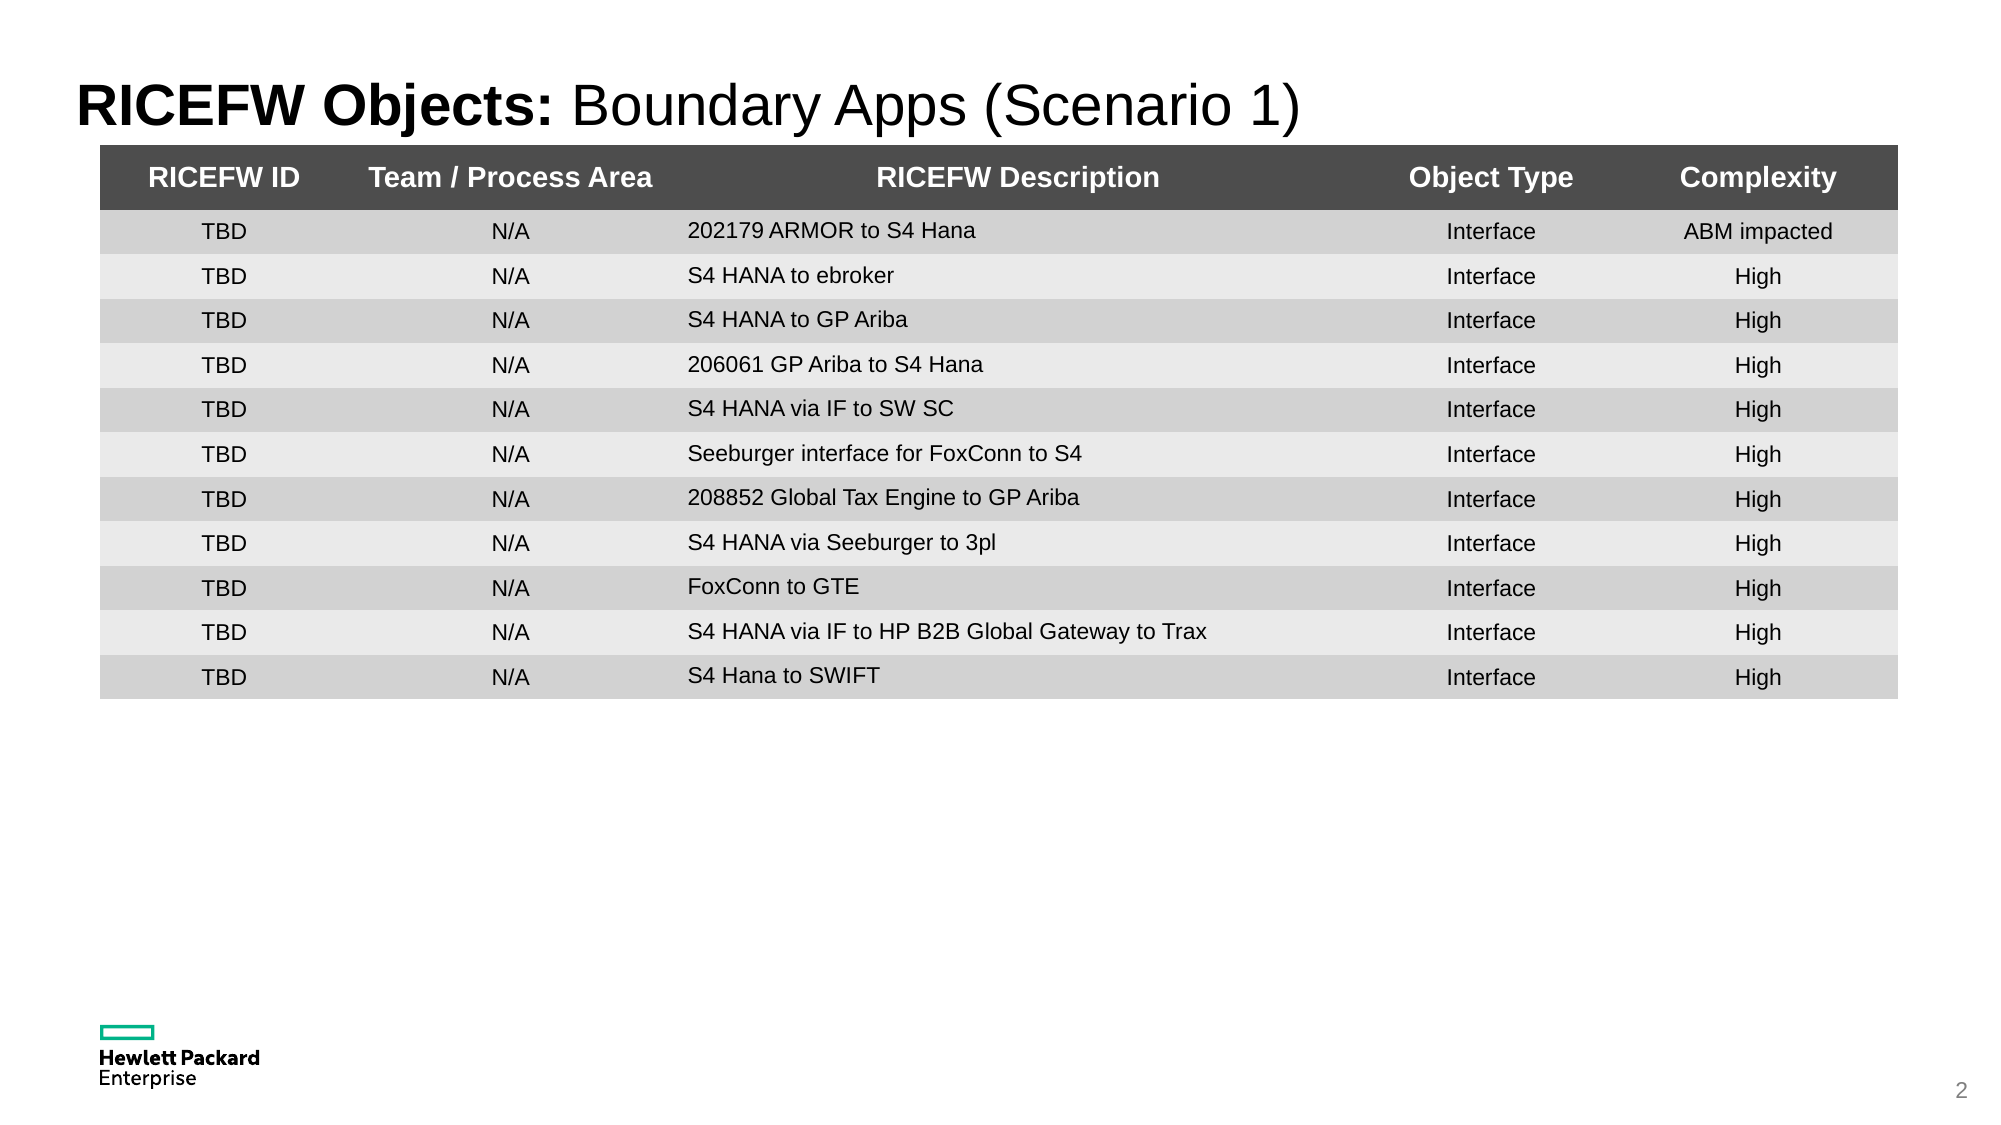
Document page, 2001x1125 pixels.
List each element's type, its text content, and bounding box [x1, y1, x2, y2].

table_cell S4 HANA to ebroker [673, 254, 1364, 299]
table_header Complexity [1619, 145, 1898, 210]
table_cell N/A [349, 566, 673, 610]
table_cell Interface [1364, 210, 1619, 254]
table_header RICEFW Description [673, 145, 1364, 210]
table_cell Interface [1364, 477, 1619, 521]
table_cell S4 HANA via IF to SW SC [673, 388, 1364, 432]
table_cell High [1619, 566, 1898, 610]
table_cell N/A [349, 210, 673, 254]
table_cell High [1619, 254, 1898, 299]
table_cell High [1619, 432, 1898, 477]
table_cell N/A [349, 299, 673, 343]
table_header Object Type [1364, 145, 1619, 210]
table_cell S4 Hana to SWIFT [673, 655, 1364, 699]
table_cell Interface [1364, 521, 1619, 566]
table_cell 202179 ARMOR to S4 Hana [673, 210, 1364, 254]
table_cell TBD [100, 388, 349, 432]
table_cell Interface [1364, 610, 1619, 655]
table_cell TBD [100, 210, 349, 254]
table_cell High [1619, 655, 1898, 699]
table_cell Interface [1364, 432, 1619, 477]
table_cell TBD [100, 343, 349, 388]
table_cell S4 HANA via Seeburger to 3pl [673, 521, 1364, 566]
table_cell N/A [349, 521, 673, 566]
table_cell TBD [100, 521, 349, 566]
table_cell TBD [100, 566, 349, 610]
table_cell TBD [100, 610, 349, 655]
table_cell Interface [1364, 566, 1619, 610]
table_cell N/A [349, 610, 673, 655]
table_cell TBD [100, 655, 349, 699]
table_cell Interface [1364, 343, 1619, 388]
table_cell S4 HANA to GP Ariba [673, 299, 1364, 343]
slide_number 2 [1940, 1068, 2000, 1125]
table_cell N/A [349, 388, 673, 432]
table_cell TBD [100, 432, 349, 477]
table_header Team / Process Area [349, 145, 673, 210]
table_cell S4 HANA via IF to HP B2B Global Gateway to Trax [673, 610, 1364, 655]
table_cell 206061 GP Ariba to S4 Hana [673, 343, 1364, 388]
table_cell Interface [1364, 388, 1619, 432]
table_header RICEFW ID [100, 145, 349, 210]
table_cell High [1619, 521, 1898, 566]
table_cell TBD [100, 254, 349, 299]
table_cell TBD [100, 299, 349, 343]
table_cell N/A [349, 655, 673, 699]
table_cell N/A [349, 477, 673, 521]
table_cell High [1619, 610, 1898, 655]
table_cell N/A [349, 432, 673, 477]
table_cell Interface [1364, 254, 1619, 299]
table_cell N/A [349, 254, 673, 299]
table_cell High [1619, 477, 1898, 521]
text_box RICEFW Objects: Boundary Apps (Scenario 1) [76, 75, 1938, 175]
table_cell FoxConn to GTE [673, 566, 1364, 610]
table_cell High [1619, 299, 1898, 343]
table_cell High [1619, 388, 1898, 432]
table_cell ABM impacted [1619, 210, 1898, 254]
table_cell TBD [100, 477, 349, 521]
table_cell High [1619, 343, 1898, 388]
table_cell Interface [1364, 299, 1619, 343]
table_cell Seeburger interface for FoxConn to S4 [673, 432, 1364, 477]
table_cell N/A [349, 343, 673, 388]
table_cell Interface [1364, 655, 1619, 699]
table_cell 208852 Global Tax Engine to GP Ariba [673, 477, 1364, 521]
